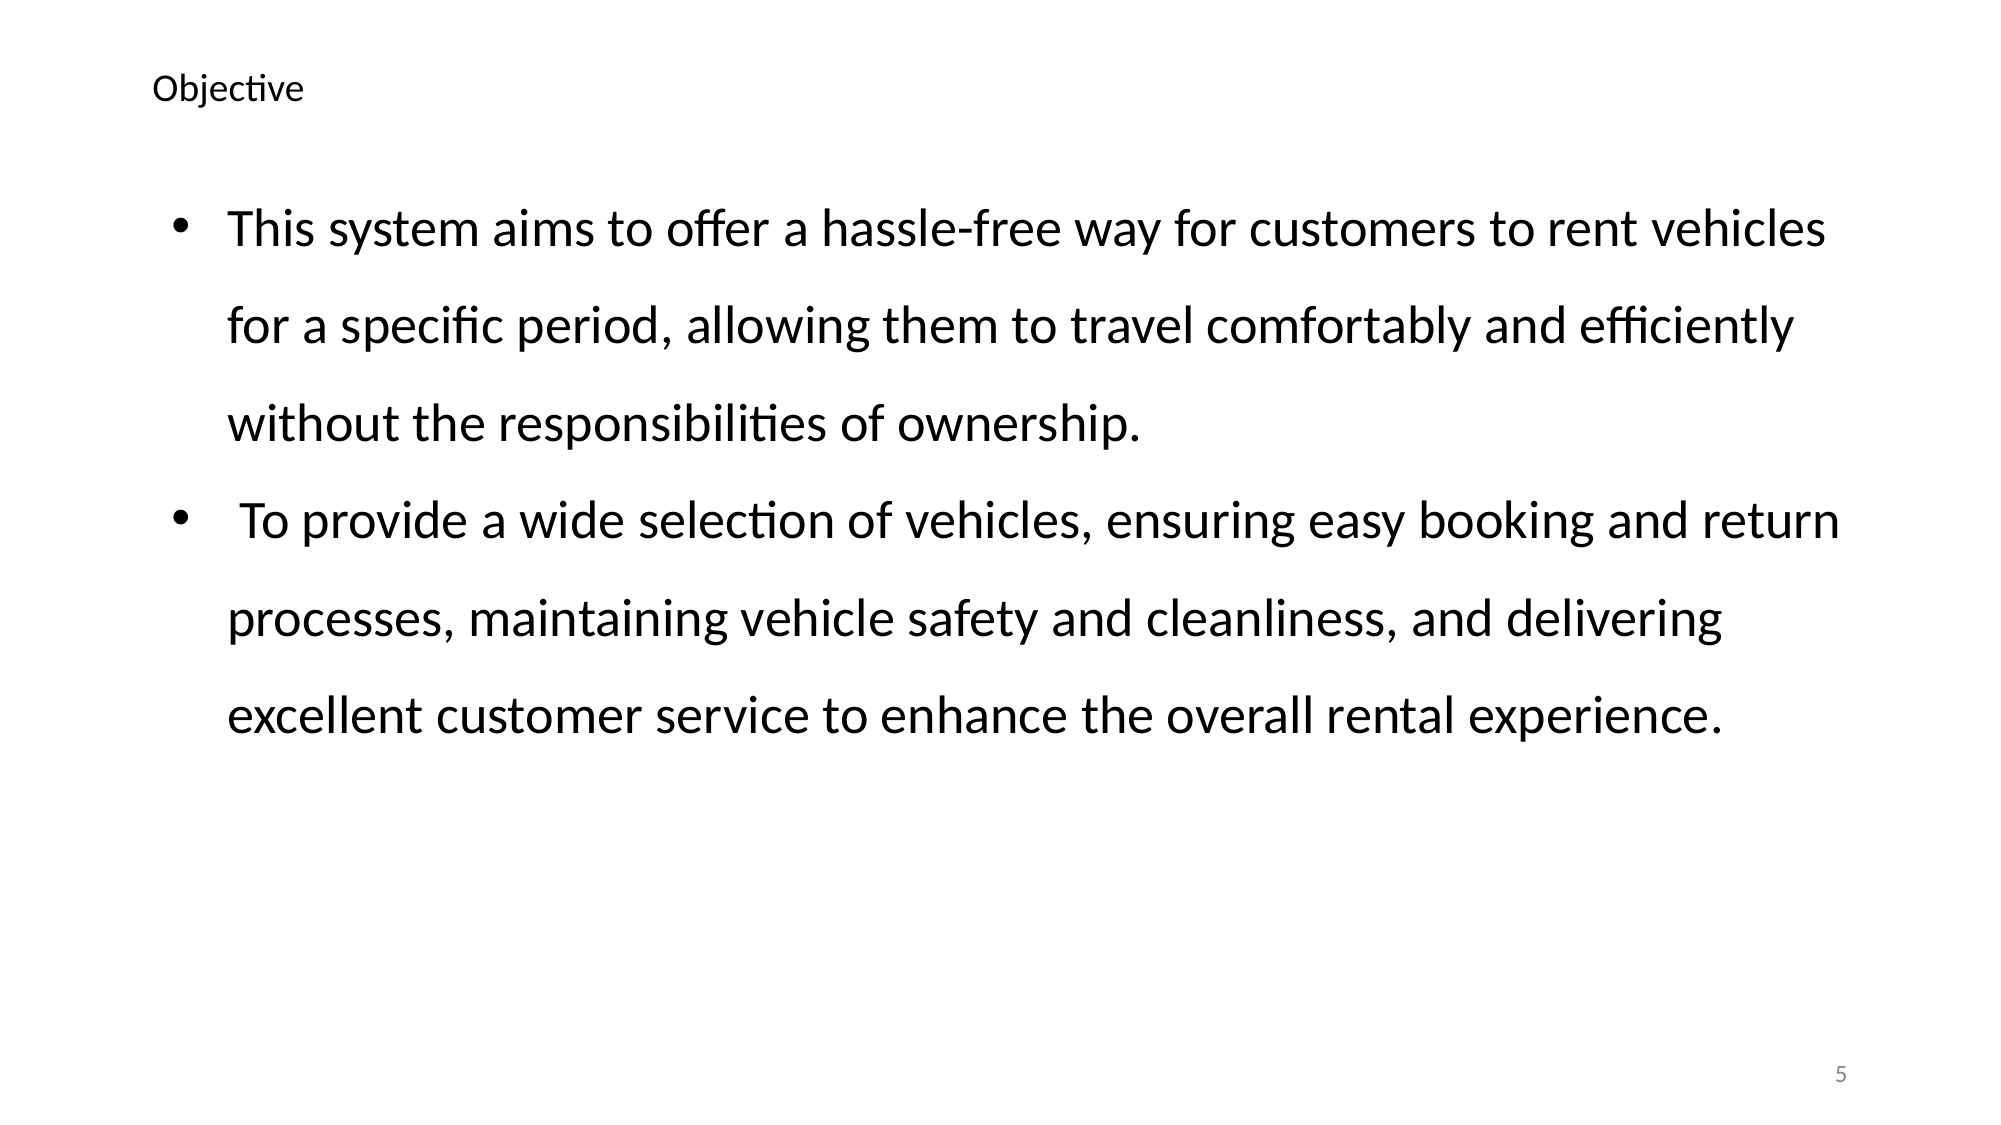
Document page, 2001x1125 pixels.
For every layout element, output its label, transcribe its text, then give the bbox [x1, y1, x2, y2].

slide_number 5 [1412, 1042, 1863, 1103]
title Objective [137, 59, 1863, 119]
list This system aims to offer a hassle-free way for customers to rent vehicles for a specific period, allowing them to travel comfortably and efficiently without the responsibilities of ownership. To provide a wide selection of vehicles, ensuring easy booking and return processes, maintaining vehicle safety and cleanliness, and delivering excellent customer service to enhance the overall rental experience. [137, 152, 1863, 1009]
